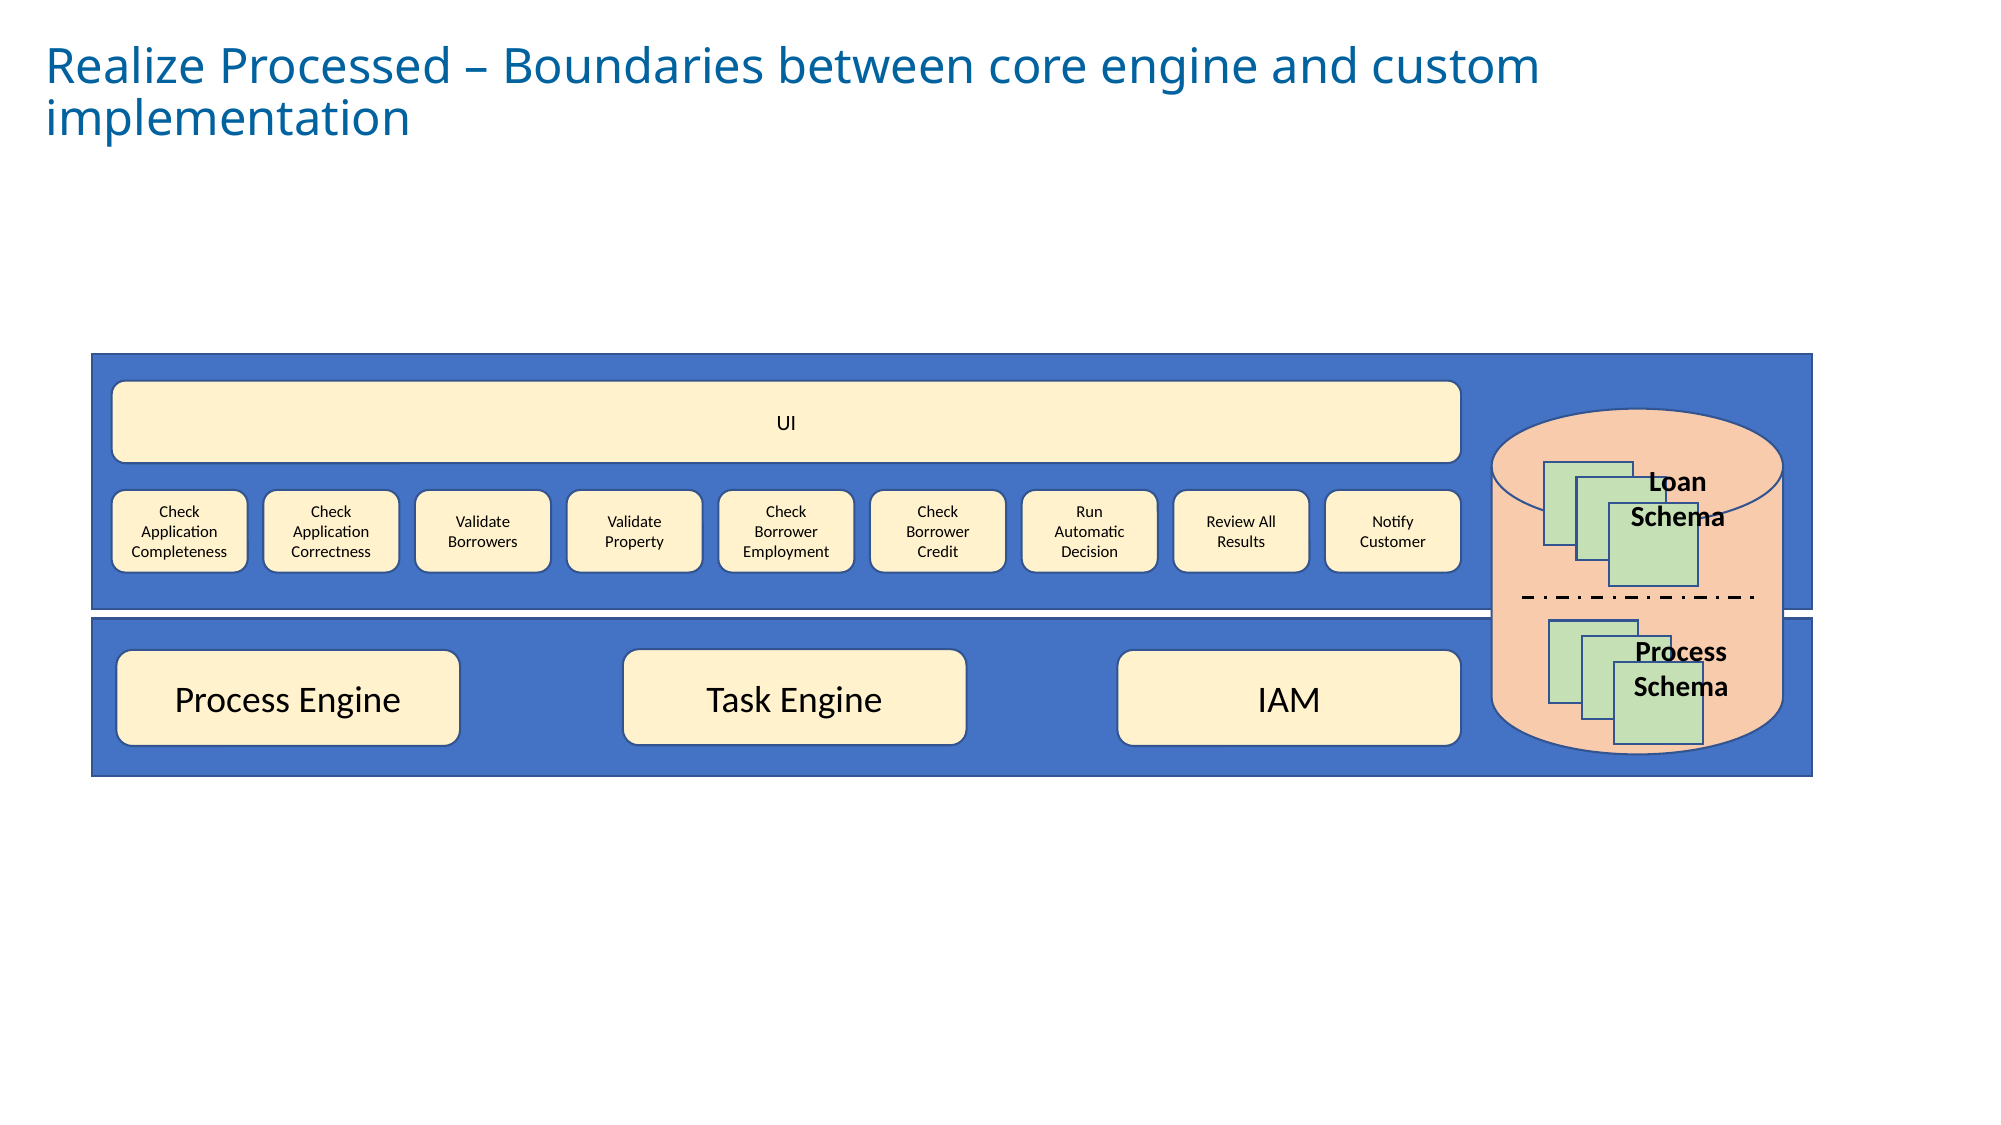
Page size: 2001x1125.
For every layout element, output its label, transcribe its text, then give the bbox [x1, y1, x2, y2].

text_box [91, 617, 1813, 777]
text_box IAM [1116, 648, 1463, 748]
text_box [91, 353, 1813, 610]
text_box Notify Customer [1323, 488, 1463, 574]
title Realize Processed – Boundaries between core engine and custom implementation [45, 40, 1692, 147]
text_box [1548, 619, 1639, 704]
text_box Run Automatic Decision [1020, 488, 1159, 574]
text_box Loan Schema [1584, 460, 1773, 534]
text_box Process Schema [1587, 630, 1776, 704]
text_box Check Application Correctness [262, 488, 401, 574]
text_box Validate Property [565, 488, 704, 574]
text_box UI [110, 379, 1463, 465]
text_box Review All Results [1172, 488, 1311, 574]
text_box Check Borrower Credit [868, 488, 1008, 574]
text_box [1490, 407, 1785, 756]
text_box [1581, 635, 1613, 720]
text_box Task Engine [621, 648, 968, 747]
text_box [1575, 476, 1608, 561]
text_box [1608, 534, 1699, 587]
text_box Process Engine [115, 648, 462, 748]
text_box Validate Borrowers [413, 488, 553, 574]
text_box Check Application Completeness [110, 488, 249, 574]
text_box [1613, 704, 1704, 745]
text_box [1543, 461, 1590, 546]
text_box Check Borrower Employment [717, 488, 856, 574]
